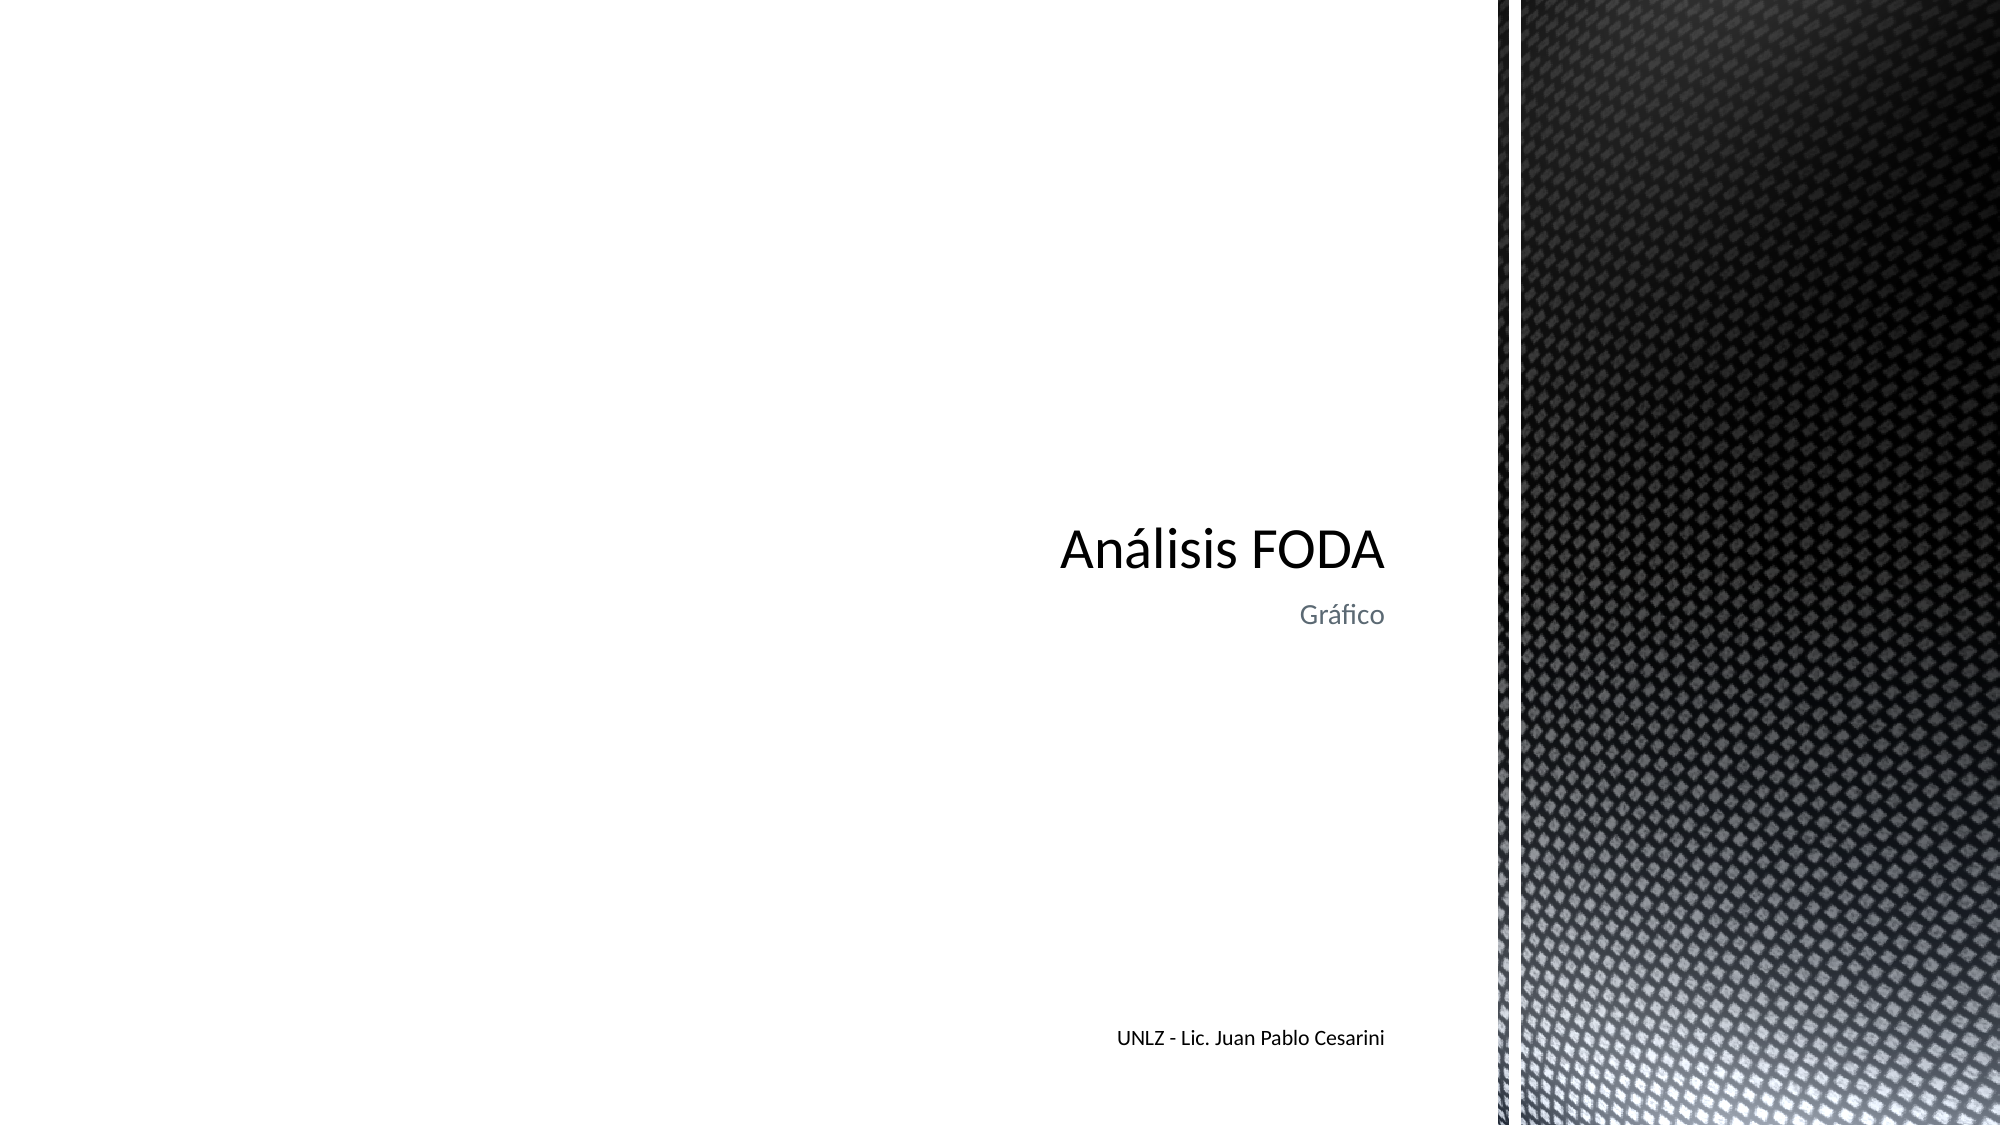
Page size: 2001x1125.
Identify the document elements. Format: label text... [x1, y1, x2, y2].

title Análisis FODA [533, 237, 1400, 588]
footer UNLZ - Lic. Juan Pablo Cesarini [783, 1032, 1401, 1058]
picture [1498, 0, 2000, 1125]
subtitle Gráfico [533, 588, 1400, 938]
